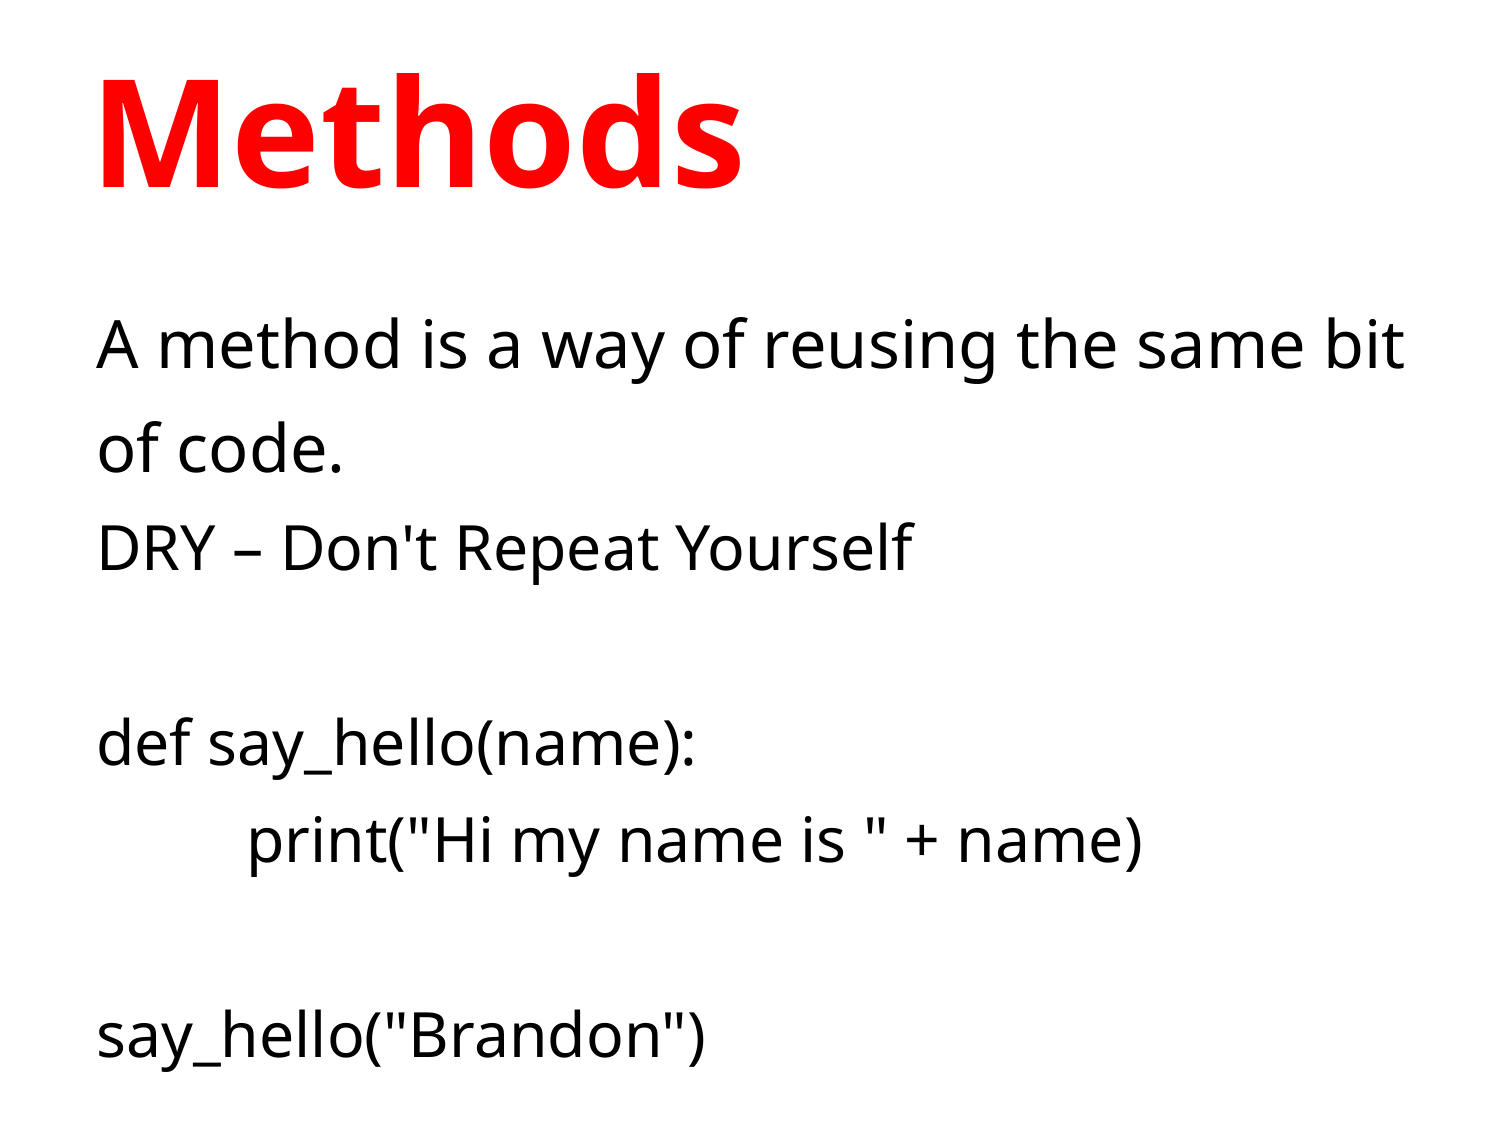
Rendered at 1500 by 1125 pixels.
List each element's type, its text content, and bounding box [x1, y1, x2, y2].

list A method is a way of reusing the same bit of code. DRY – Don't Repeat Yourself def say_hello(name): print("Hi my name is " + name) say_hello("Brandon") [75, 262, 1425, 1078]
title Methods [75, 45, 1425, 233]
